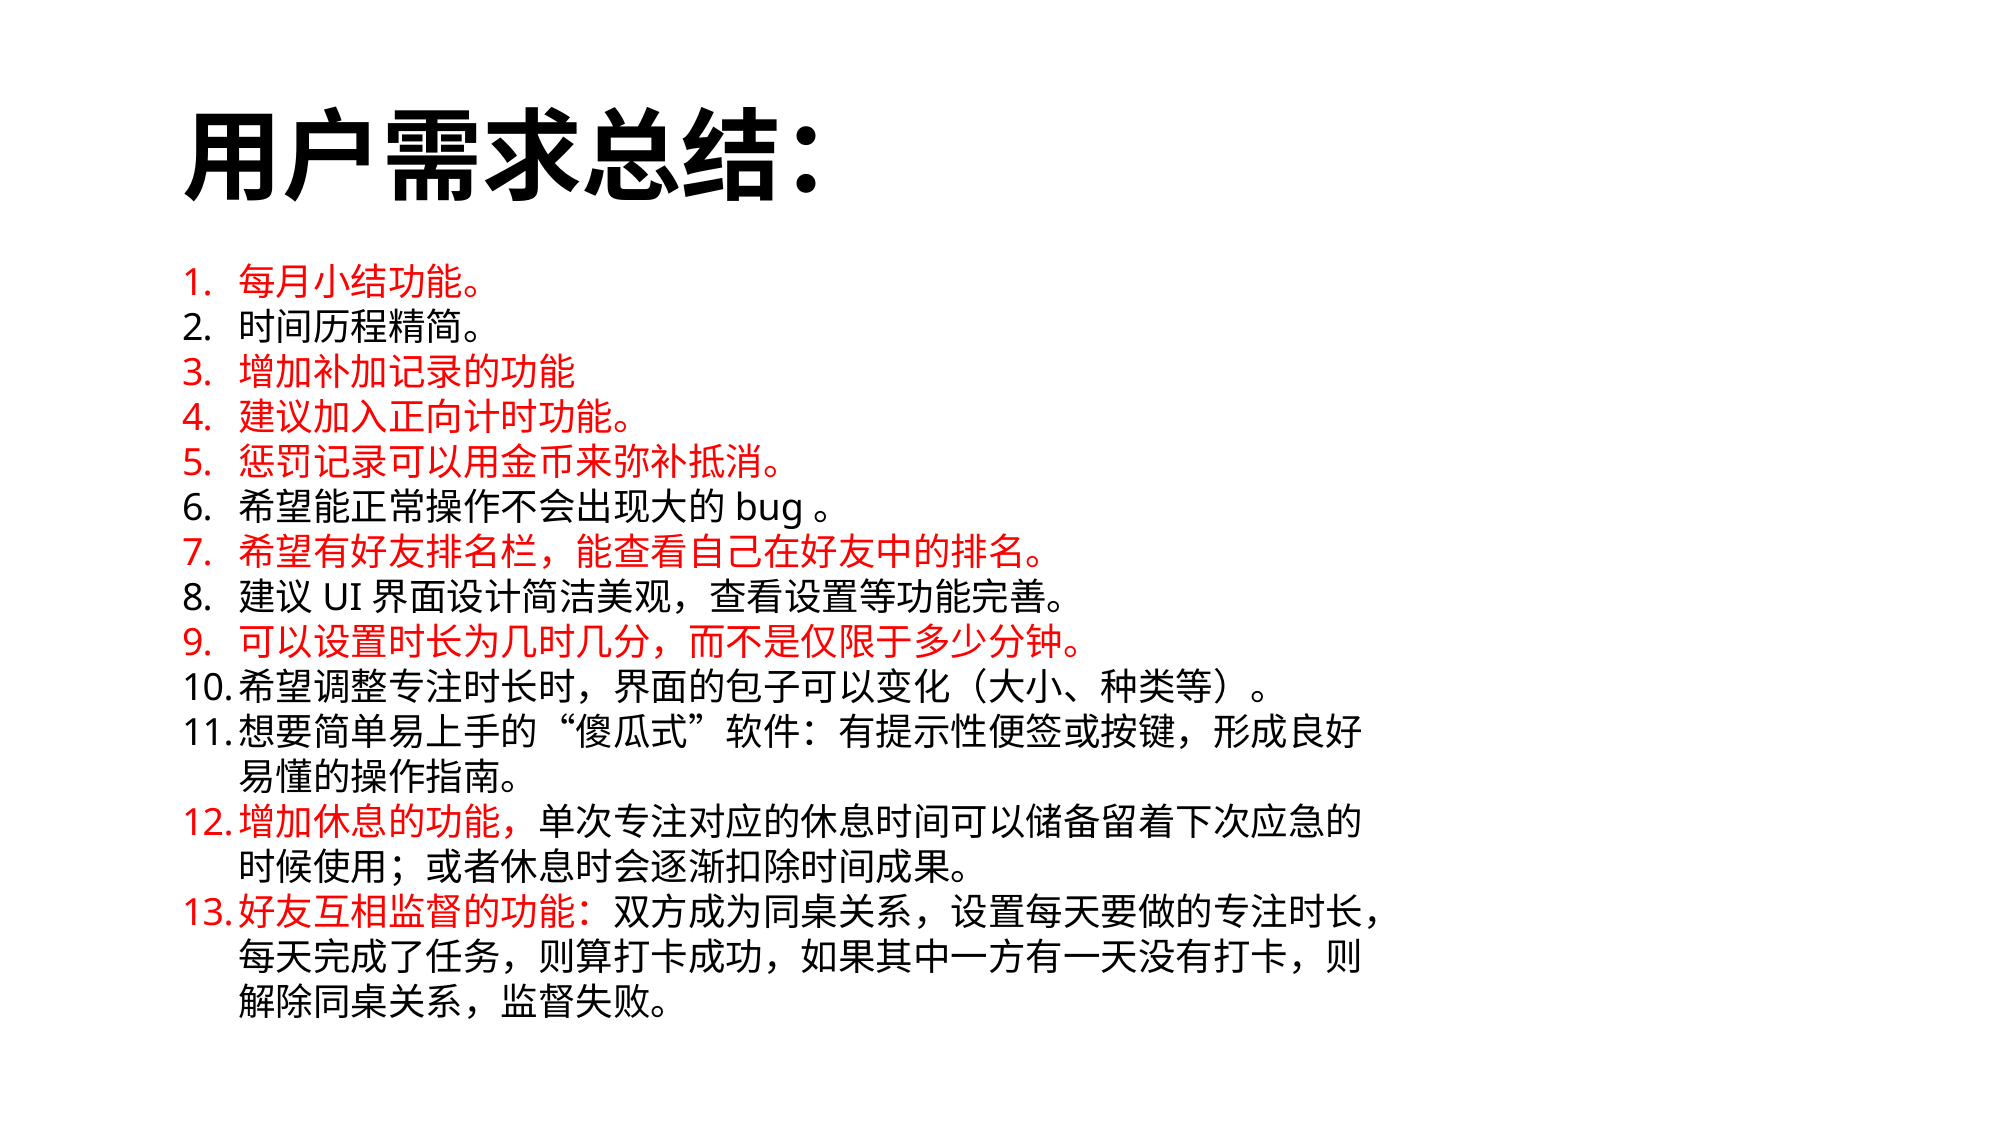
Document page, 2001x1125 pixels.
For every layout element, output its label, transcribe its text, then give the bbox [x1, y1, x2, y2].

text_box 用户需求总结： 每月小结功能。 时间历程精简。 增加补加记录的功能 建议加入正向计时功能。 惩罚记录可以用金币来弥补抵消。 希望能正常操作不会出现大的bug。 希望有好友排名栏，能查看自己在好友中的排名。 建议UI界面设计简洁美观，查看设置等功能完善。 可以设置时长为几时几分，而不是仅限于多少分钟。 希望调整专注时长时，界面的包子可以变化（大小、种类等）。 想要简单易上手的“傻瓜式”软件：有提示性便签或按键，形成良好易懂的操作指南。 增加休息的功能，单次专注对应的休息时间可以储备留着下次应急的时候使用；或者休息时会逐渐扣除时间成果。 好友互相监督的功能：双方成为同桌关系，设置每天要做的专注时长，每天完成了任务，则算打卡成功，如果其中一方有一天没有打卡，则解除同桌关系，监督失败。 [167, 85, 1405, 1031]
